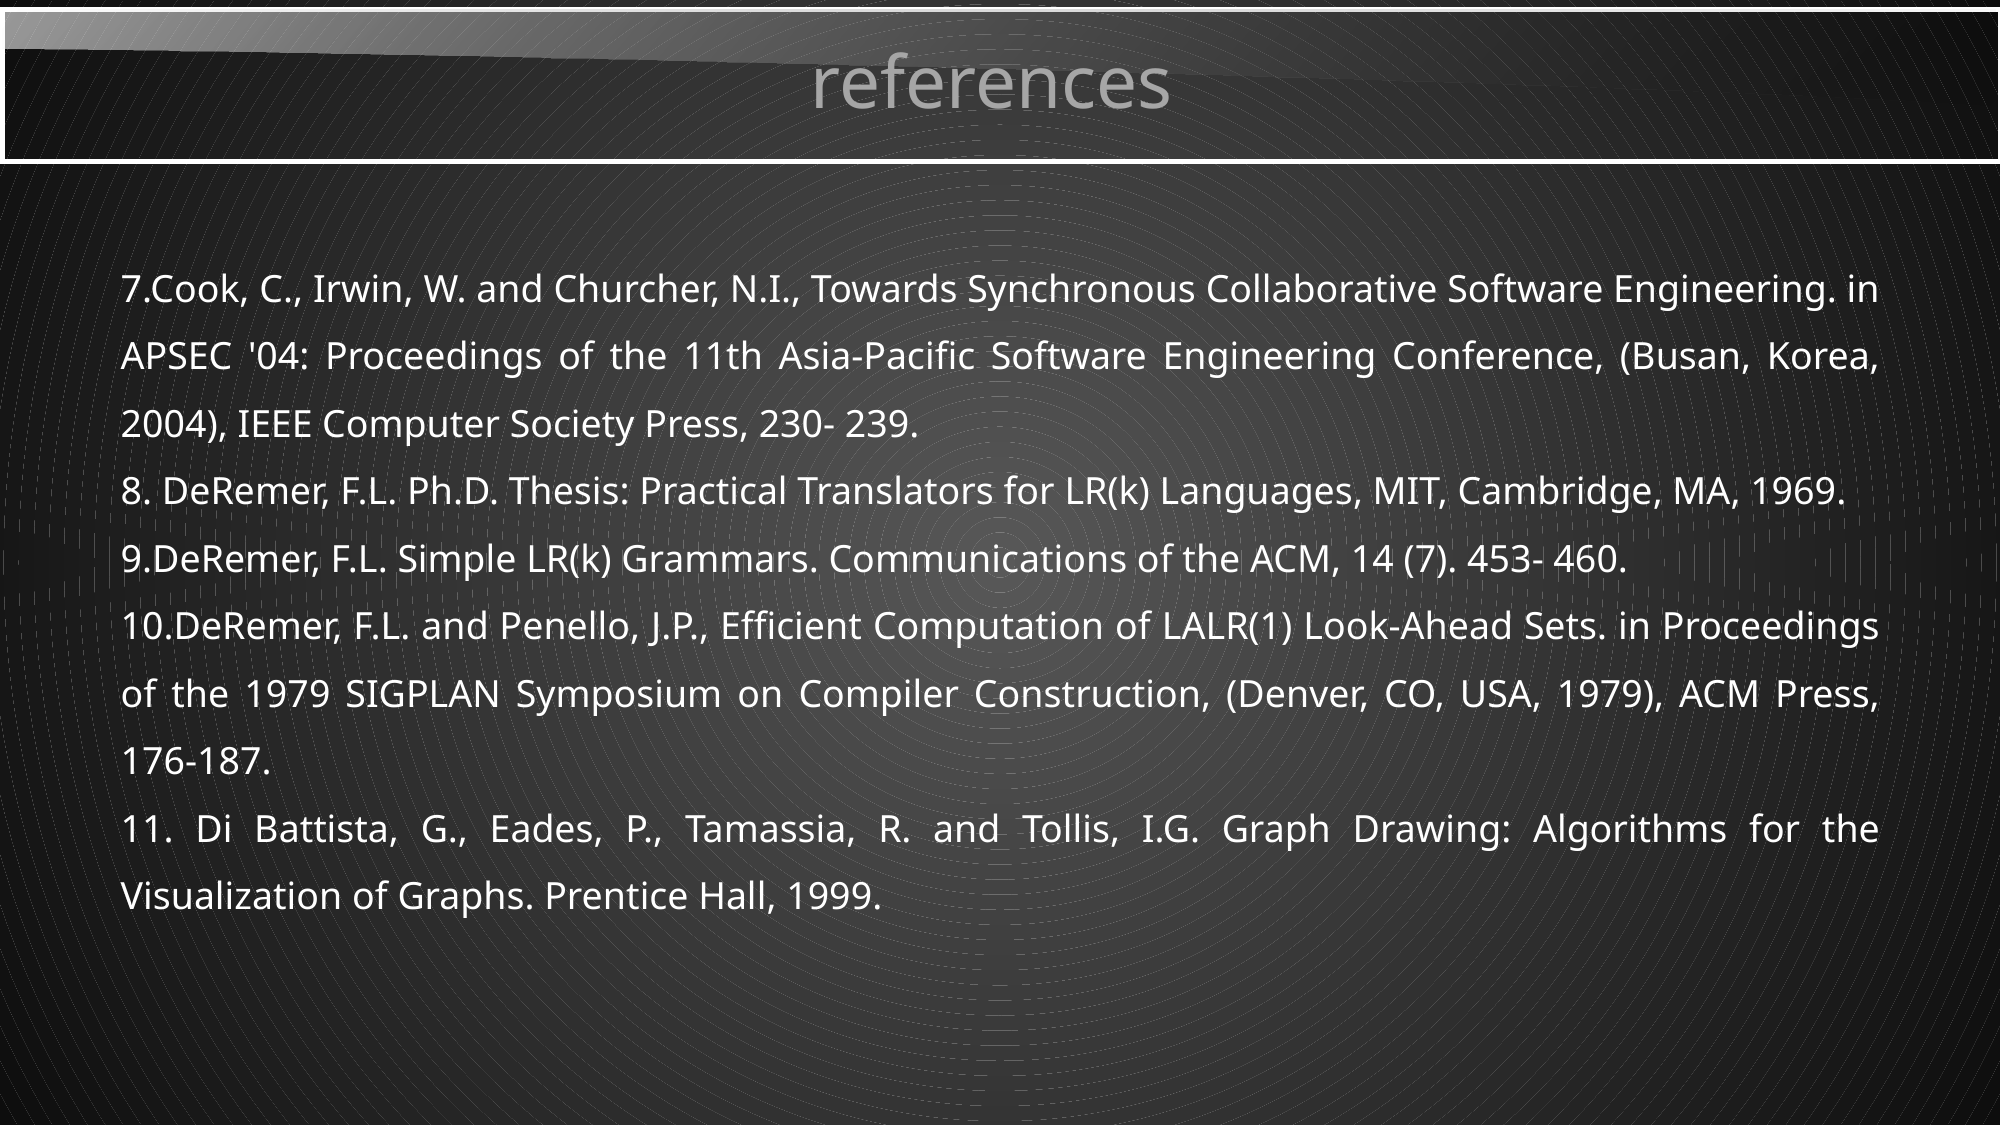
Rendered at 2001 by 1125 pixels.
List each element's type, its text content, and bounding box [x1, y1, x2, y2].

text_box 7.Cook, C., Irwin, W. and Churcher, N.I., Towards Synchronous Collaborative Software Engineering. in APSEC '04: Proceedings of the 11th Asia-Pacific Software Engineering Conference, (Busan, Korea, 2004), IEEE Computer Society Press, 230- 239. 8. DeRemer, F.L. Ph.D. Thesis: Practical Translators for LR(k) Languages, MIT, Cambridge, MA, 1969. 9.DeRemer, F.L. Simple LR(k) Grammars. Communications of the ACM, 14 (7). 453- 460. 10.DeRemer, F.L. and Penello, J.P., Efficient Computation of LALR(1) Look-Ahead Sets. in Proceedings of the 1979 SIGPLAN Symposium on Compiler Construction, (Denver, CO, USA, 1979), ACM Press, 176-187. 11. Di Battista, G., Eades, P., Tamassia, R. and Tollis, I.G. Graph Drawing: Algorithms for the Visualization of Graphs. Prentice Hall, 1999. [105, 234, 1896, 985]
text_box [2, 9, 2000, 162]
